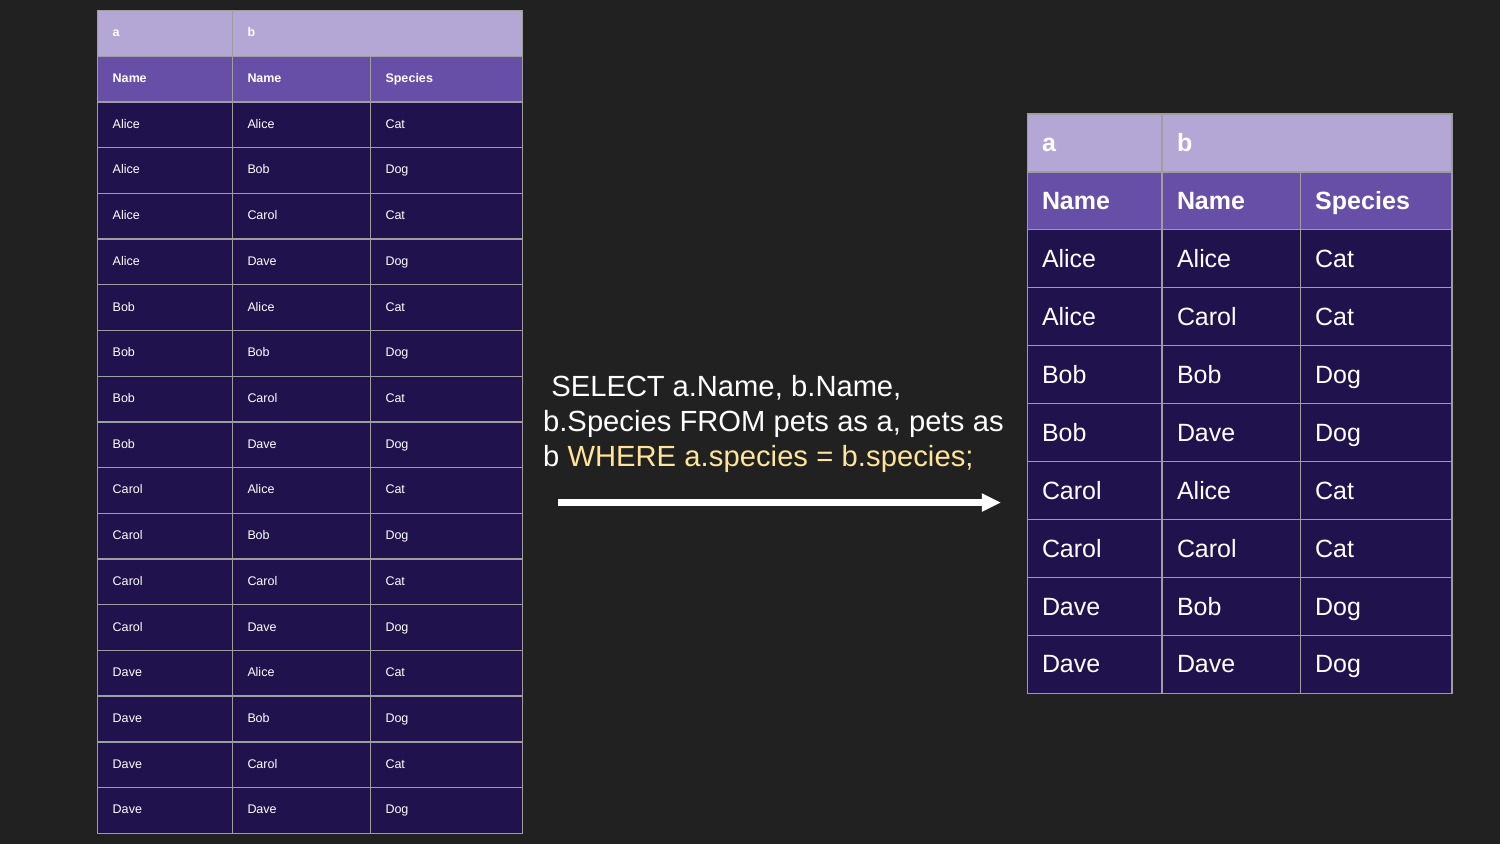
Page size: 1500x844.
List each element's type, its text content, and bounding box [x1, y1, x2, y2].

table_cell Bob [233, 148, 370, 193]
table_header a [1028, 115, 1161, 171]
table_cell Dave [98, 743, 232, 787]
table_cell Name [98, 57, 232, 101]
table_cell Dave [233, 423, 370, 467]
table_cell Carol [1039, 520, 1161, 577]
table_cell Cat [371, 560, 522, 604]
table_cell Cat [371, 194, 522, 238]
table_header b [233, 11, 522, 56]
table_cell Dave [98, 697, 232, 741]
table_cell Alice [1028, 288, 1161, 345]
table_cell Carol [233, 560, 370, 604]
table_cell Cat [371, 468, 522, 513]
table_cell Dave [98, 788, 232, 833]
text_box SELECT a.Name, b.Name, b.Species FROM pets as a, pets as b WHERE a.species = b.species; [528, 352, 1039, 579]
table_cell Cat [371, 377, 522, 421]
table_cell Dog [1301, 346, 1451, 403]
table_cell Carol [233, 194, 370, 238]
table_cell Bob [233, 697, 370, 741]
table_cell Dave [233, 605, 370, 650]
table_cell Name [1163, 173, 1300, 229]
table_cell Alice [233, 468, 370, 513]
table_cell Dog [1301, 578, 1451, 635]
table_cell Alice [233, 651, 370, 695]
table_cell Cat [371, 651, 522, 695]
table_cell Alice [233, 285, 370, 330]
table_cell Carol [233, 377, 370, 421]
table_cell Cat [371, 743, 522, 787]
table_cell Bob [98, 423, 232, 467]
table_cell Bob [98, 331, 232, 376]
table_cell Alice [98, 194, 232, 238]
table_cell Species [1301, 173, 1451, 229]
table_cell Carol [233, 743, 370, 787]
table_cell Dave [98, 651, 232, 695]
table_cell Alice [1163, 230, 1300, 287]
table_cell Dave [233, 240, 370, 284]
table_cell Bob [98, 377, 232, 421]
table_cell Dog [371, 697, 522, 741]
table_header b [1163, 115, 1451, 171]
table_cell Dave [1163, 404, 1300, 461]
table_cell Carol [1163, 520, 1300, 577]
table_cell Alice [98, 240, 232, 284]
table_cell Name [1028, 173, 1161, 229]
table_cell Alice [1163, 462, 1300, 519]
table_cell Cat [1301, 288, 1451, 345]
table_cell Carol [1039, 462, 1161, 519]
table_cell Bob [233, 514, 370, 558]
table_cell Bob [1163, 346, 1300, 403]
table_cell Dog [371, 514, 522, 558]
table_cell Bob [1039, 404, 1161, 461]
table_cell Dog [371, 240, 522, 284]
table_cell Dave [1163, 636, 1300, 693]
table_cell Cat [1301, 520, 1451, 577]
table_cell Dog [371, 788, 522, 833]
table_cell Cat [371, 103, 522, 147]
table_cell Alice [1028, 230, 1161, 287]
table_cell Bob [1163, 578, 1300, 635]
table_cell Dog [371, 331, 522, 376]
table_cell Carol [98, 560, 232, 604]
table_cell Dog [371, 148, 522, 193]
table_cell Carol [98, 605, 232, 650]
table_cell Carol [1163, 288, 1300, 345]
table_cell Bob [233, 331, 370, 376]
table_cell Bob [1028, 346, 1161, 403]
table_cell Dog [1301, 636, 1451, 693]
table_cell Carol [98, 468, 232, 513]
table_cell Species [371, 57, 522, 101]
table_header a [98, 11, 232, 56]
table_cell Cat [1301, 462, 1451, 519]
table_cell Dave [1028, 636, 1161, 693]
table_cell Alice [233, 103, 370, 147]
table_cell Bob [98, 285, 232, 330]
table_cell Name [233, 57, 370, 101]
table_cell Cat [371, 285, 522, 330]
table_cell Dog [371, 423, 522, 467]
table_cell Alice [98, 148, 232, 193]
table_cell Cat [1301, 230, 1451, 287]
table_cell Dog [1301, 404, 1451, 461]
table_cell Alice [98, 103, 232, 147]
table_cell Carol [98, 514, 232, 558]
table_cell Dog [371, 605, 522, 650]
table_cell Dave [233, 788, 370, 833]
table_cell Dave [1028, 578, 1161, 635]
